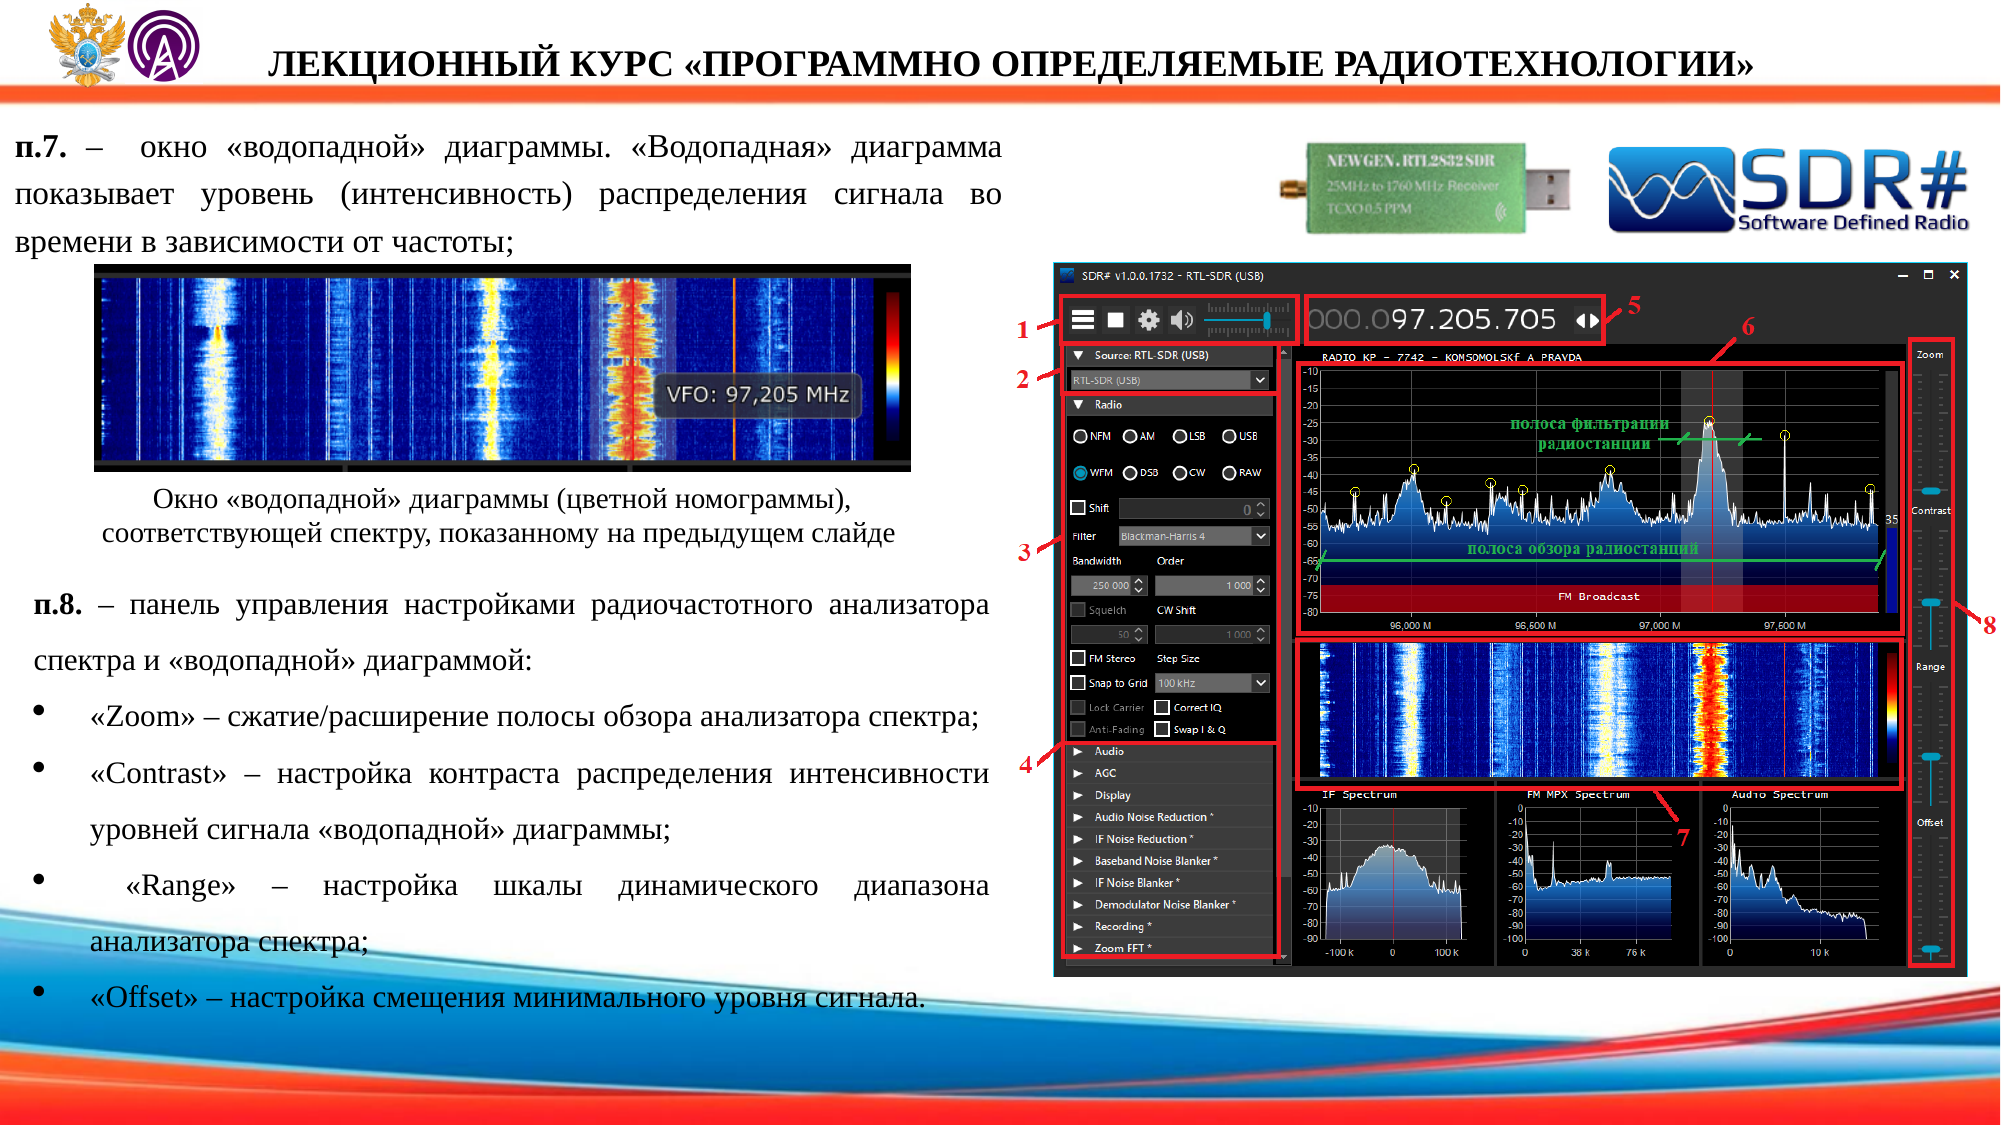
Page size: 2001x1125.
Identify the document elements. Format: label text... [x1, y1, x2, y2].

text_box п.8. – панель управления настройками радиочастотного анализатора спектра и «водопадной» диаграммой: «Zoom» – сжатие/расширение полосы обзора анализатора спектра; «Contrast» – настройка контраста распределения интенсивности уровней сигнала «водопадной» диаграммы; «Range» – настройка шкалы динамического диапазона анализатора спектра; «Offset» – настройка смещения минимального уровня сигнала. [18, 557, 1006, 1022]
text_box п.7. – окно «водопадной» диаграммы. «Водопадная» диаграмма показывает уровень (интенсивность) распределения сигнала во времени в зависимости от частоты; [0, 108, 1019, 267]
picture [0, 0, 2001, 1125]
text_box ЛЕКЦИОННЫЙ КУРС «ПРОГРАММНО ОПРЕДЕЛЯЕМЫЕ РАДИОТЕХНОЛОГИИ» [163, 8, 1788, 91]
text_box Окно «водопадной» диаграммы (цветной номограммы), соответствующей спектру, показанному на предыдущем слайде [48, 471, 957, 557]
